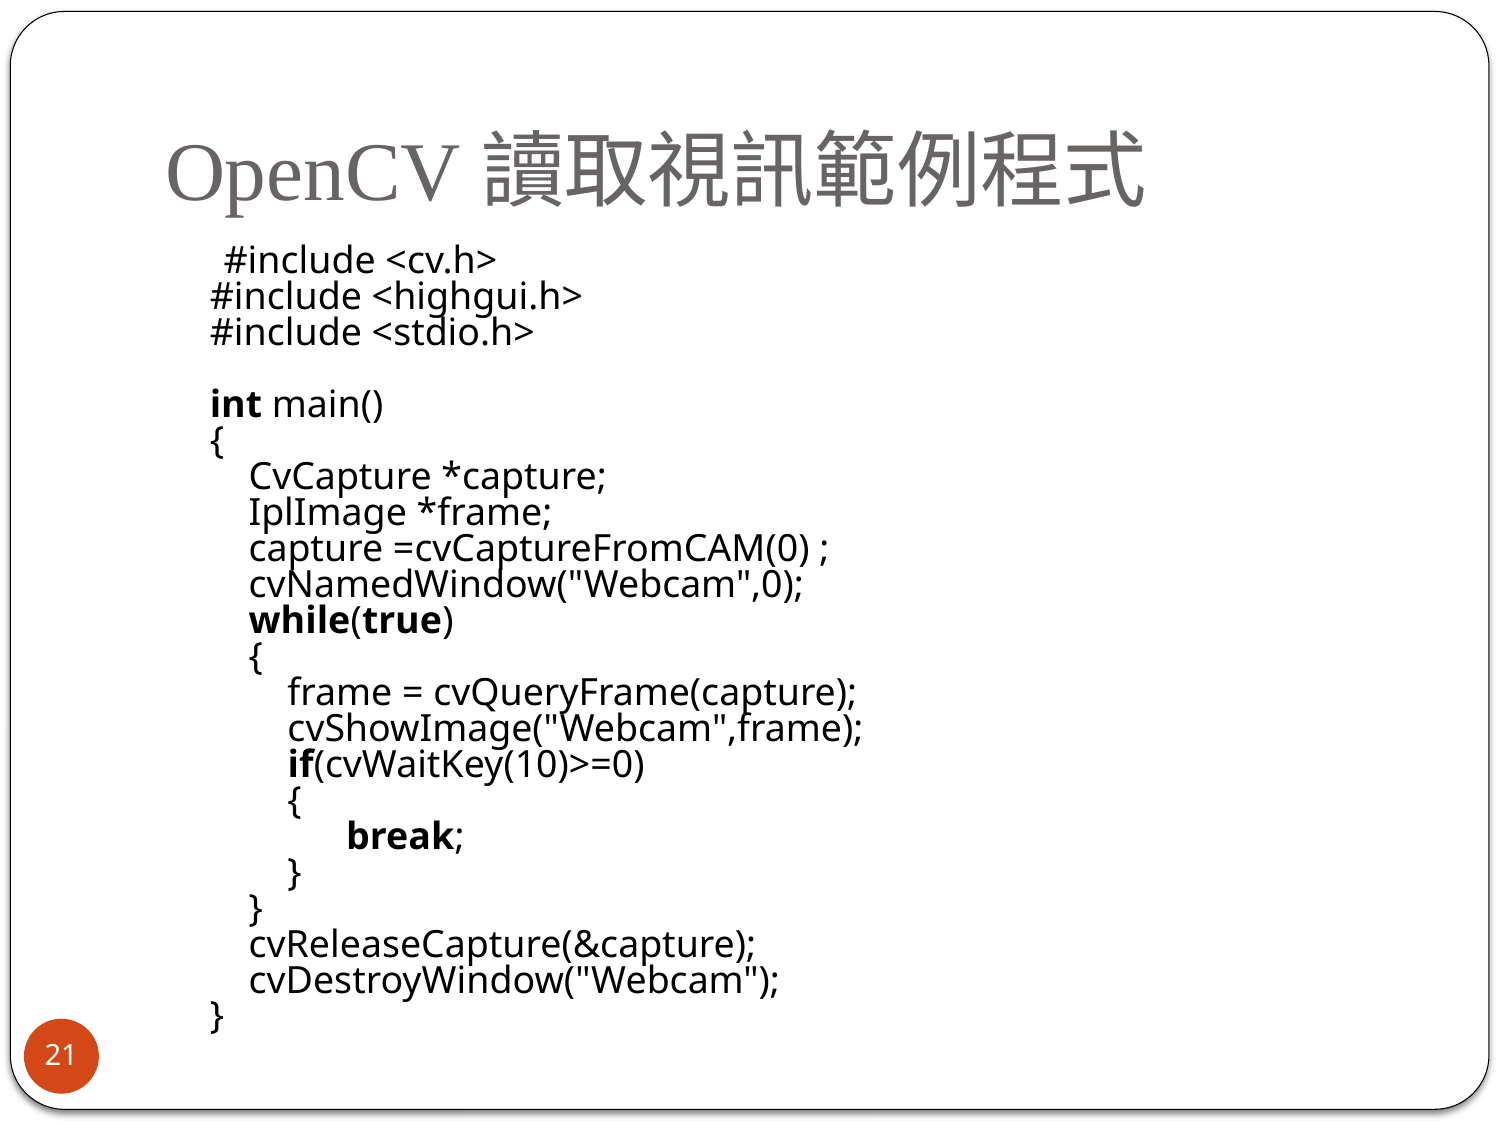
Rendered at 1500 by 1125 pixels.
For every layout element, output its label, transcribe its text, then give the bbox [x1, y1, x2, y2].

list #include <cv.h> #include <highgui.h> #include <stdio.h> int main() { CvCapture *capture; IplImage *frame; capture =cvCaptureFromCAM(0) ; cvNamedWindow("Webcam",0); while(true) { frame = cvQueryFrame(capture); cvShowImage("Webcam",frame); if(cvWaitKey(10)>=0) { break; } } cvReleaseCapture(&capture); cvDestroyWindow("Webcam"); } [149, 237, 1426, 988]
slide_number 21 [23, 1018, 99, 1094]
title OpenCV讀取視訊範例程式 [149, 44, 1426, 233]
